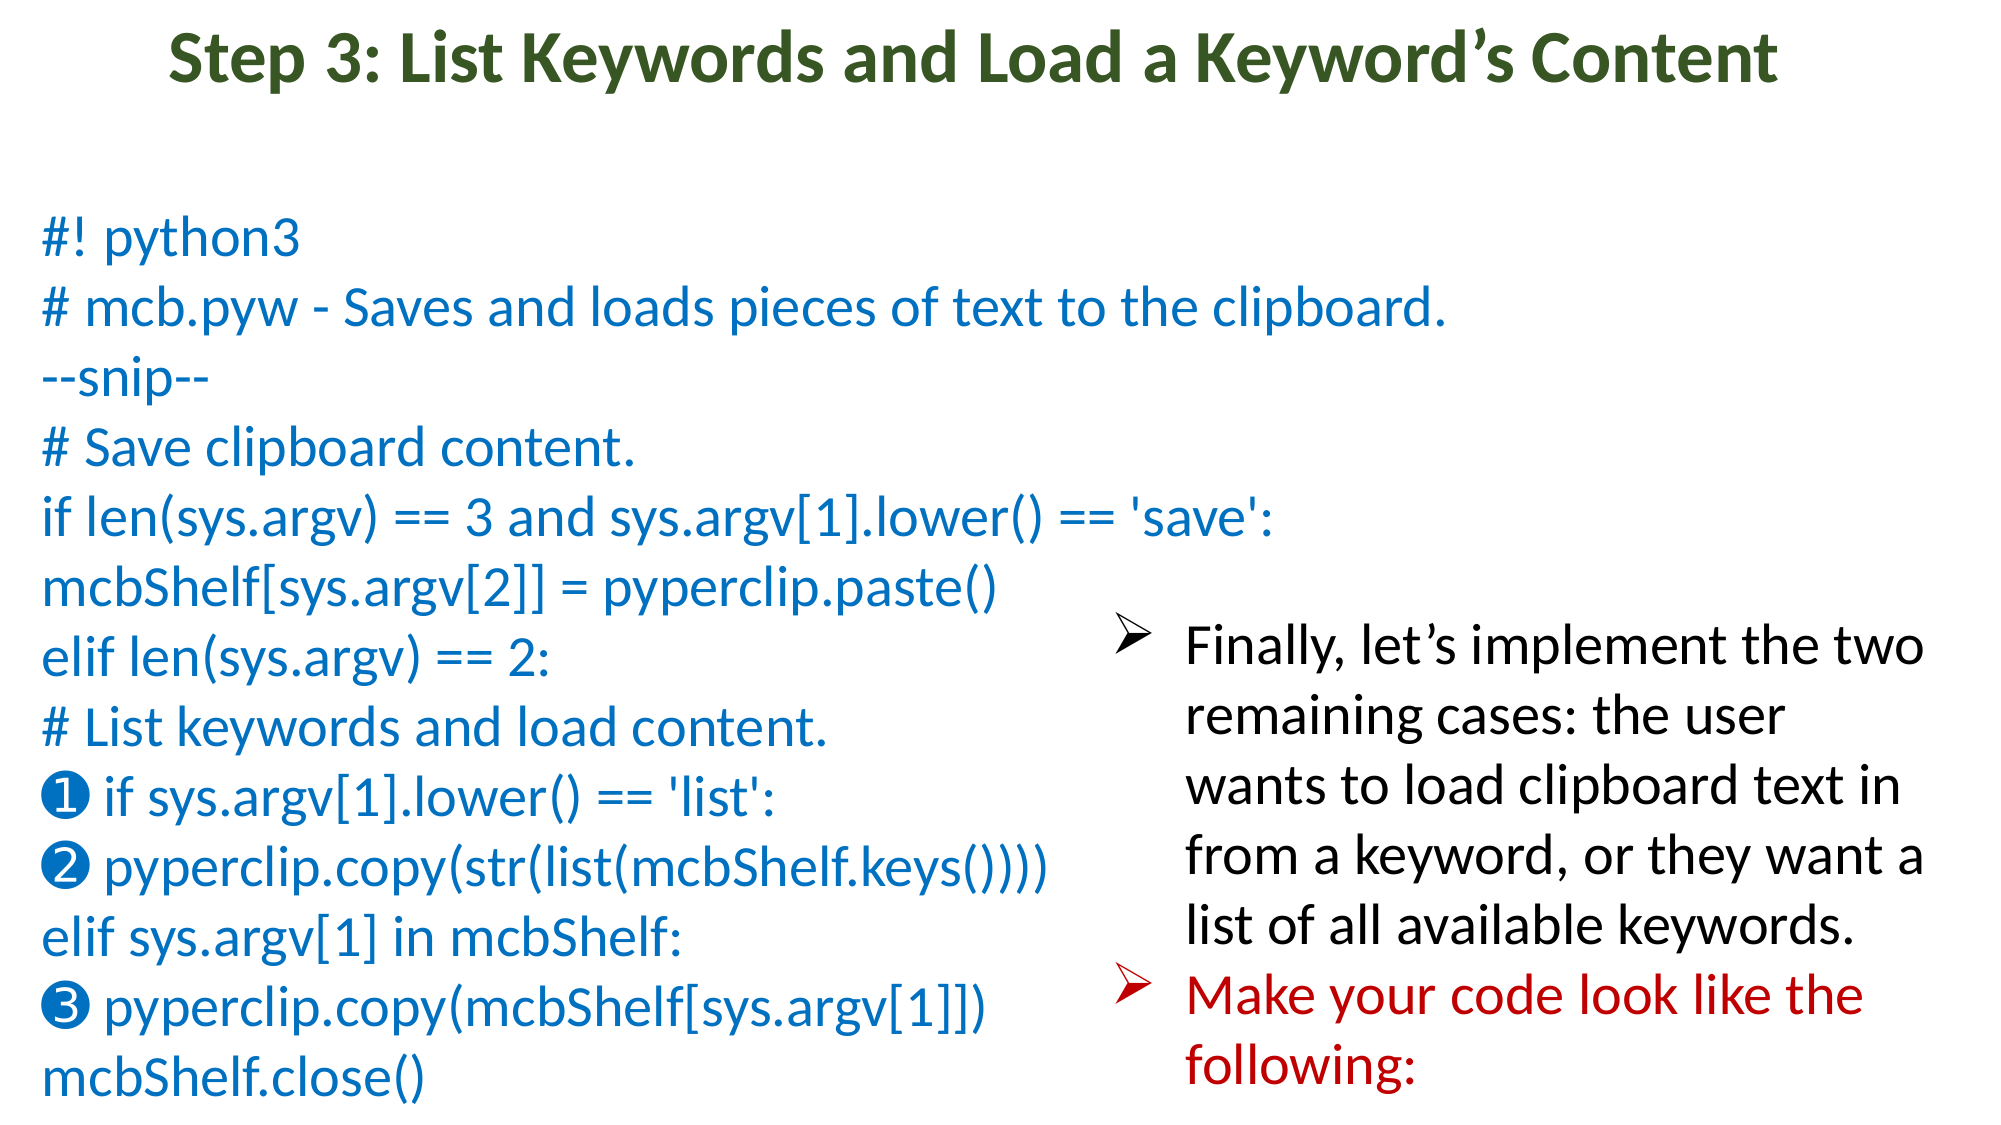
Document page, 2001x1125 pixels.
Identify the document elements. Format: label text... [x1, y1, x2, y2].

text_box Finally, let’s implement the two remaining cases: the user wants to load clipboard text in from a keyword, or they want a list of all available keywords. Make your code look like the following: [1095, 598, 1955, 1104]
text_box Step 3: List Keywords and Load a Keyword’s Content [0, 0, 2000, 105]
text_box #! python3 # mcb.pyw - Saves and loads pieces of text to the clipboard. --snip-- # Save clipboard content. if len(sys.argv) == 3 and sys.argv[1].lower() == 'save': mcbShelf[sys.argv[2]] = pyperclip.paste() elif len(sys.argv) == 2: # List keywords and load content. ➊ if sys.argv[1].lower() == 'list': ➋ pyperclip.copy(str(list(mcbShelf.keys()))) elif sys.argv[1] in mcbShelf: ➌ pyperclip.copy(mcbShelf[sys.argv[1]]) mcbShelf.close() [27, 190, 1538, 1116]
